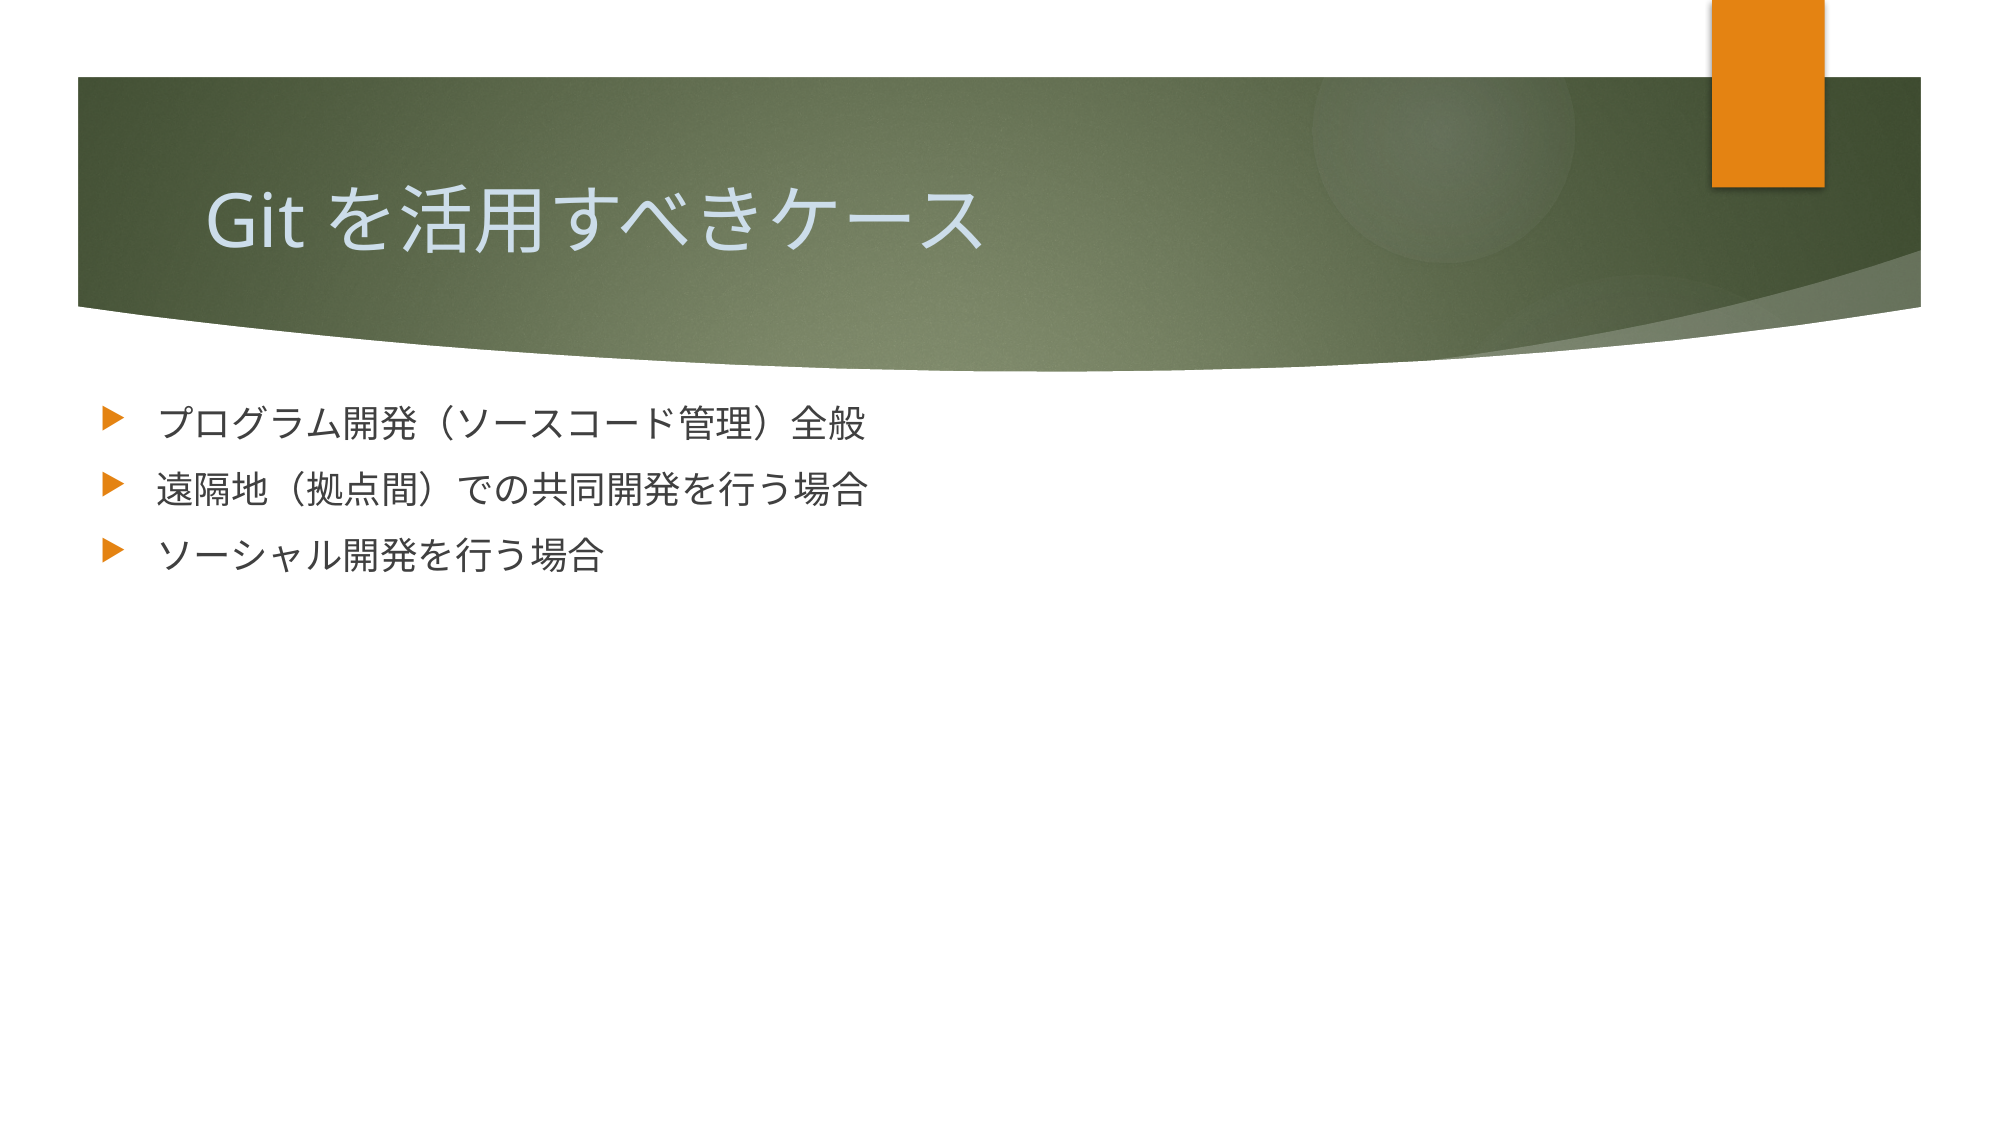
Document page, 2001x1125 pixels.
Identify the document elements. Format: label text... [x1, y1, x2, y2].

title Gitを活用すべきケース [189, 159, 1627, 276]
list プログラム開発（ソースコード管理）全般 遠隔地（拠点間）での共同開発を行う場合 ソーシャル開発を行う場合 [85, 392, 1918, 1068]
